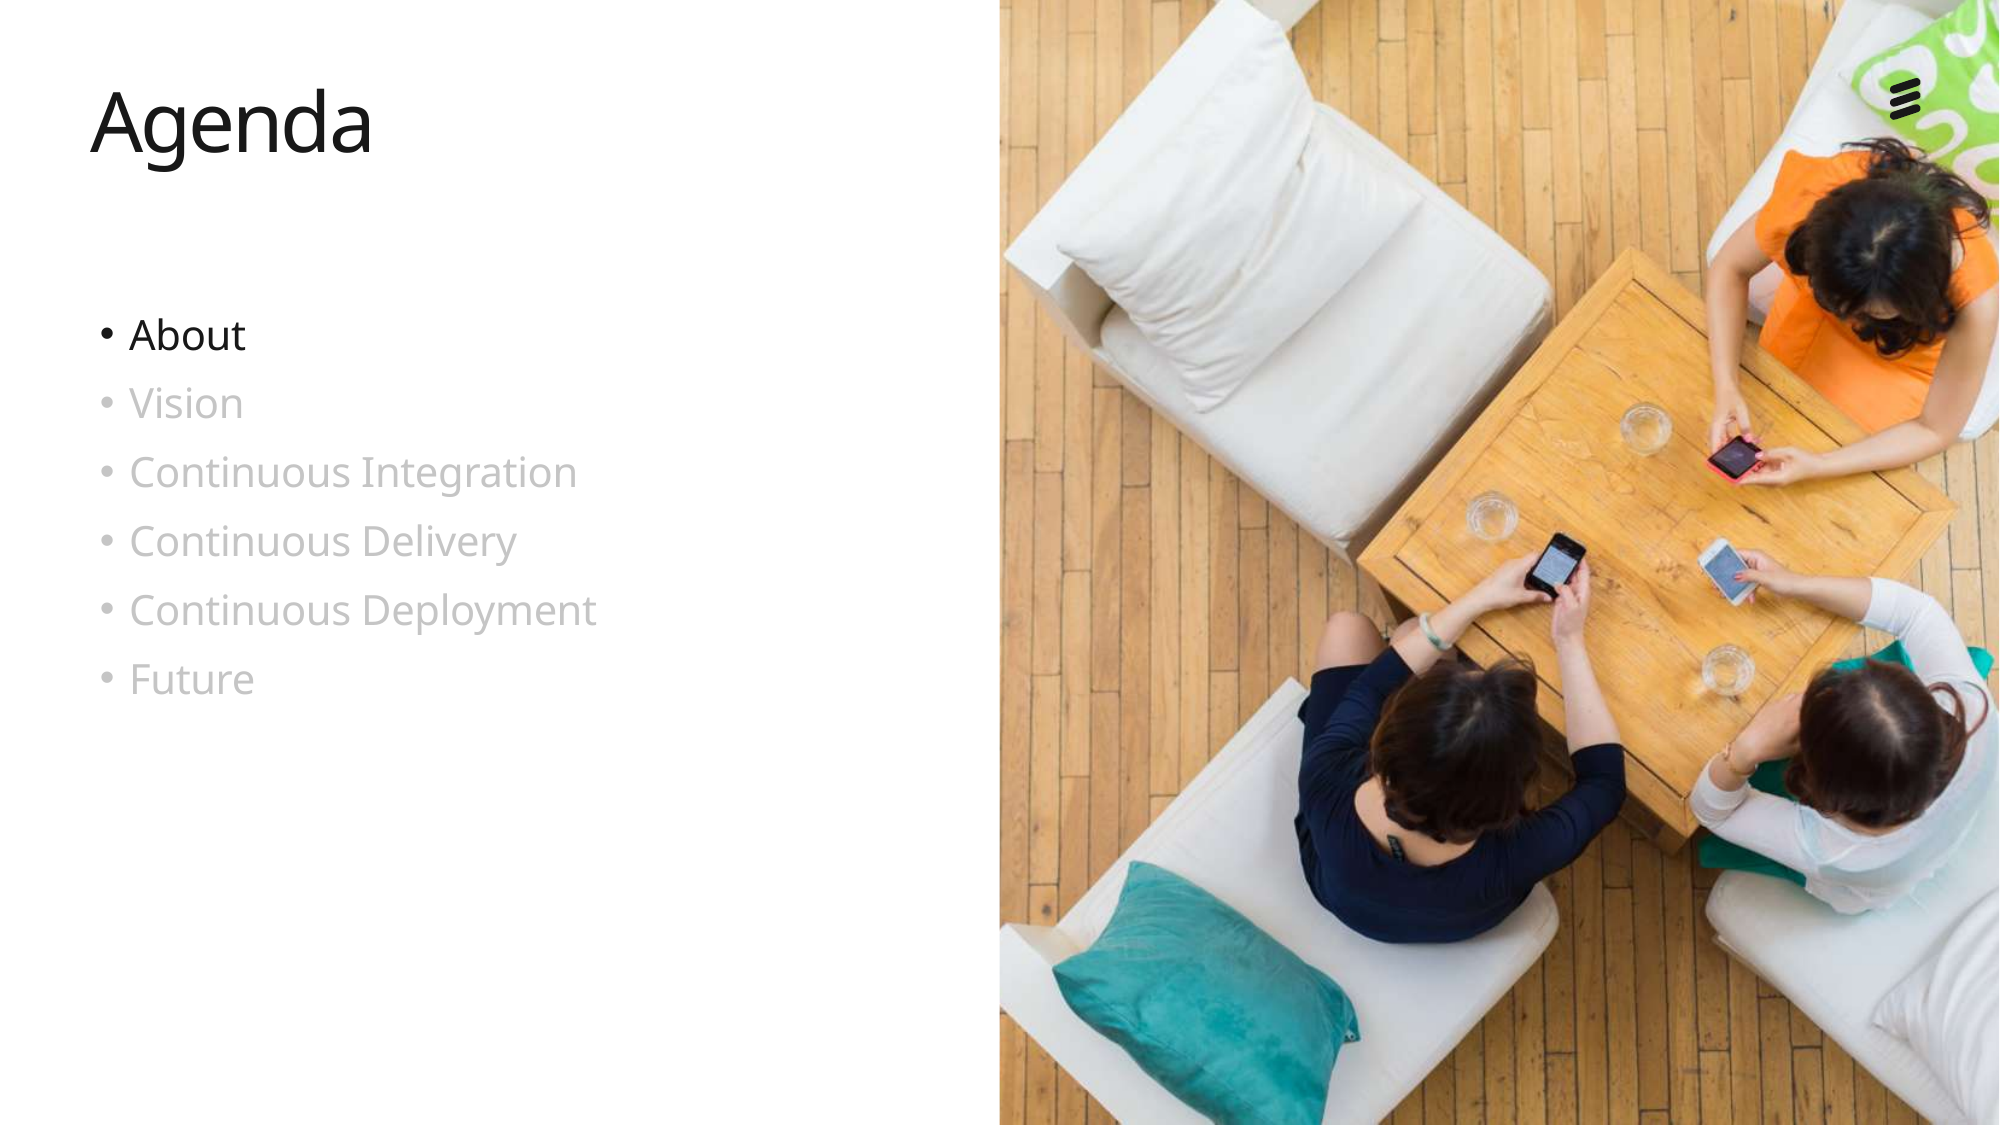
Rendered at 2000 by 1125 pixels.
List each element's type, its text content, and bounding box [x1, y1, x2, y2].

text_box About Vision Continuous Integration Continuous Delivery Continuous Deployment Future [78, 302, 976, 1023]
text_box Agenda [78, 78, 976, 256]
picture [999, 0, 2000, 1125]
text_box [1889, 77, 1921, 121]
